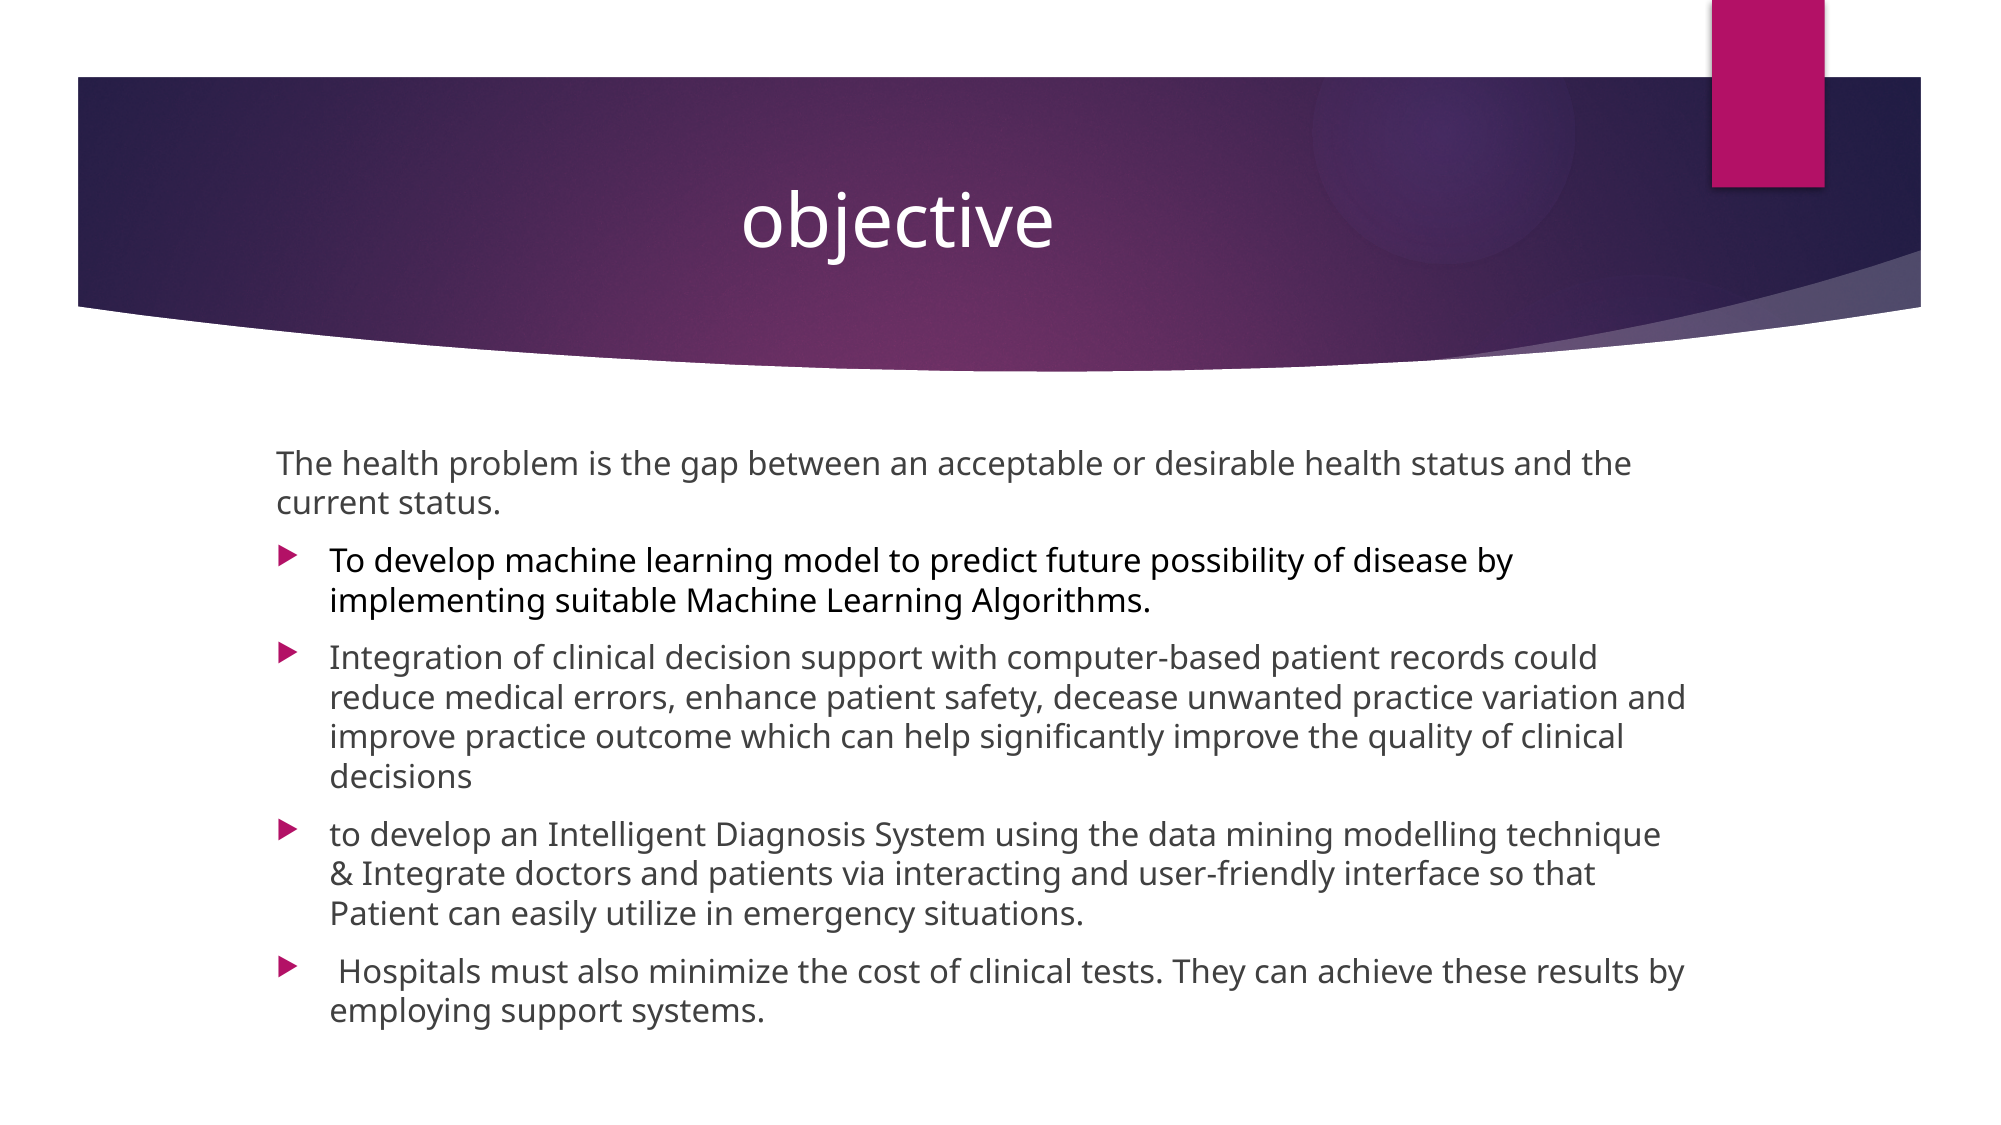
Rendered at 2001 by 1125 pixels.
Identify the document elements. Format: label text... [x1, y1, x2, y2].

list The health problem is the gap between an acceptable or desirable health status and the current status. To develop machine learning model to predict future possibility of disease by implementing suitable Machine Learning Algorithms. Integration of clinical decision support with computer-based patient records could reduce medical errors, enhance patient safety, decease unwanted practice variation and improve practice outcome which can help significantly improve the quality of clinical decisions to develop an Intelligent Diagnosis System using the data mining modelling technique & Integrate doctors and patients via interacting and user-friendly interface so that Patient can easily utilize in emergency situations. Hospitals must also minimize the cost of clinical tests. They can achieve these results by employing support systems. [260, 434, 1709, 1043]
title objective [189, 159, 1627, 276]
